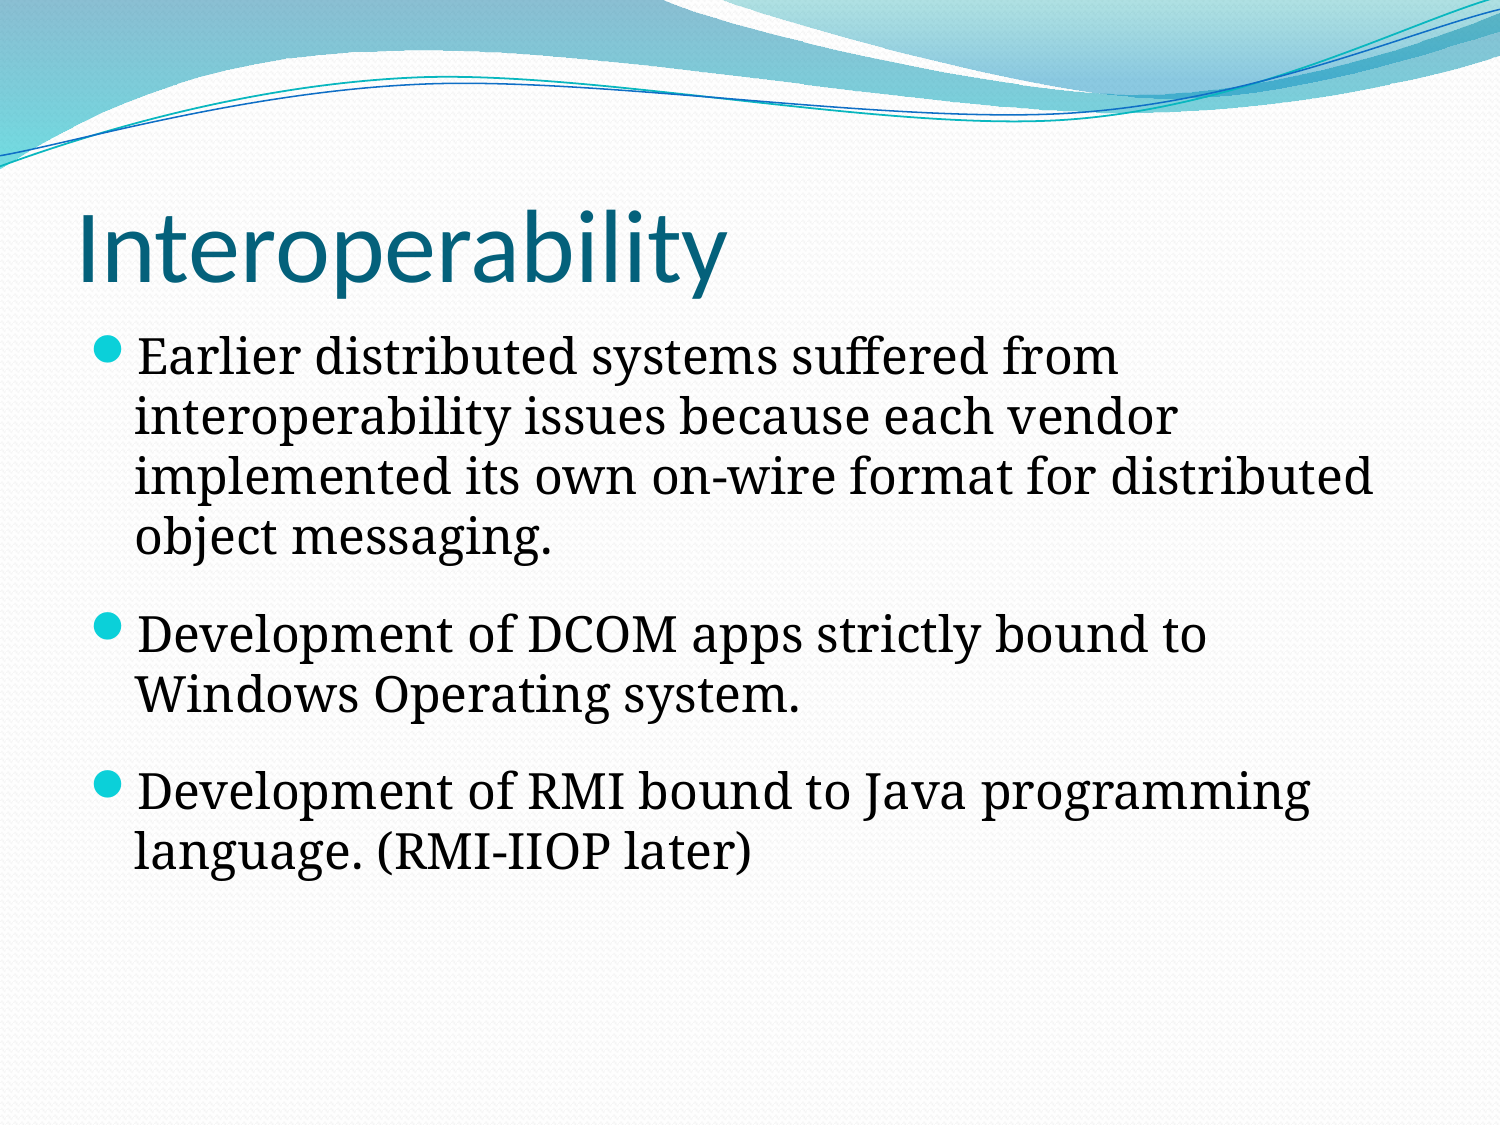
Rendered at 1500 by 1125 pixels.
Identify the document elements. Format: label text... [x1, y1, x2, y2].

title Interoperability [75, 115, 1425, 303]
list Earlier distributed systems suffered from interoperability issues because each vendor implemented its own on-wire format for distributed object messaging. Development of DCOM apps strictly bound to Windows Operating system. Development of RMI bound to Java programming language. (RMI-IIOP later) [75, 317, 1425, 1038]
